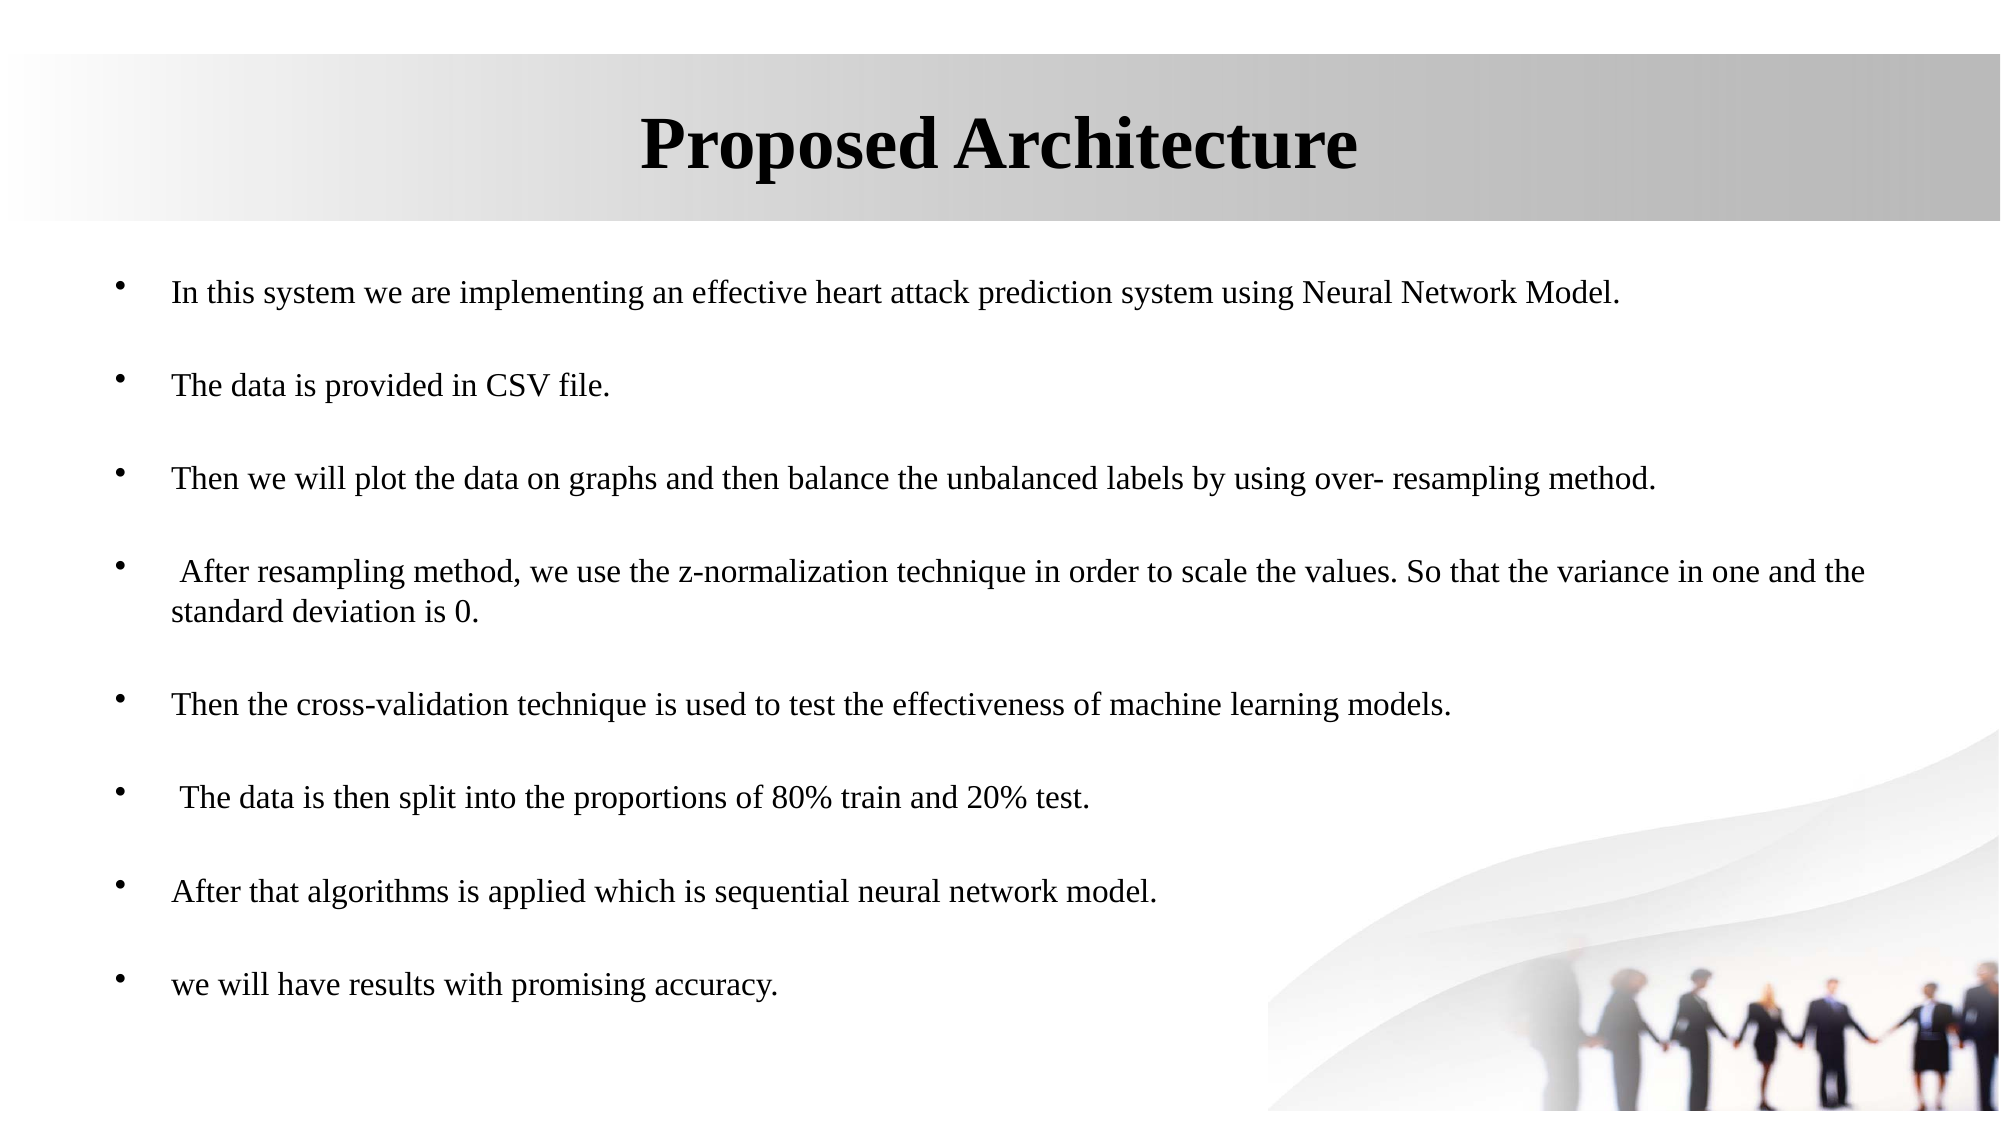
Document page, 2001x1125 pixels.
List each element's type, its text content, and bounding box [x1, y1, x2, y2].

title Proposed Architecture [99, 44, 1901, 233]
list In this system we are implementing an effective heart attack prediction system using Neural Network Model. The data is provided in CSV file. Then we will plot the data on graphs and then balance the unbalanced labels by using over- resampling method. After resampling method, we use the z-normalization technique in order to scale the values. So that the variance in one and the standard deviation is 0. Then the cross-validation technique is used to test the effectiveness of machine learning models. The data is then split into the proportions of 80% train and 20% test. After that algorithms is applied which is sequential neural network model. we will have results with promising accuracy. [99, 262, 1901, 1046]
picture [1268, 728, 1999, 1111]
